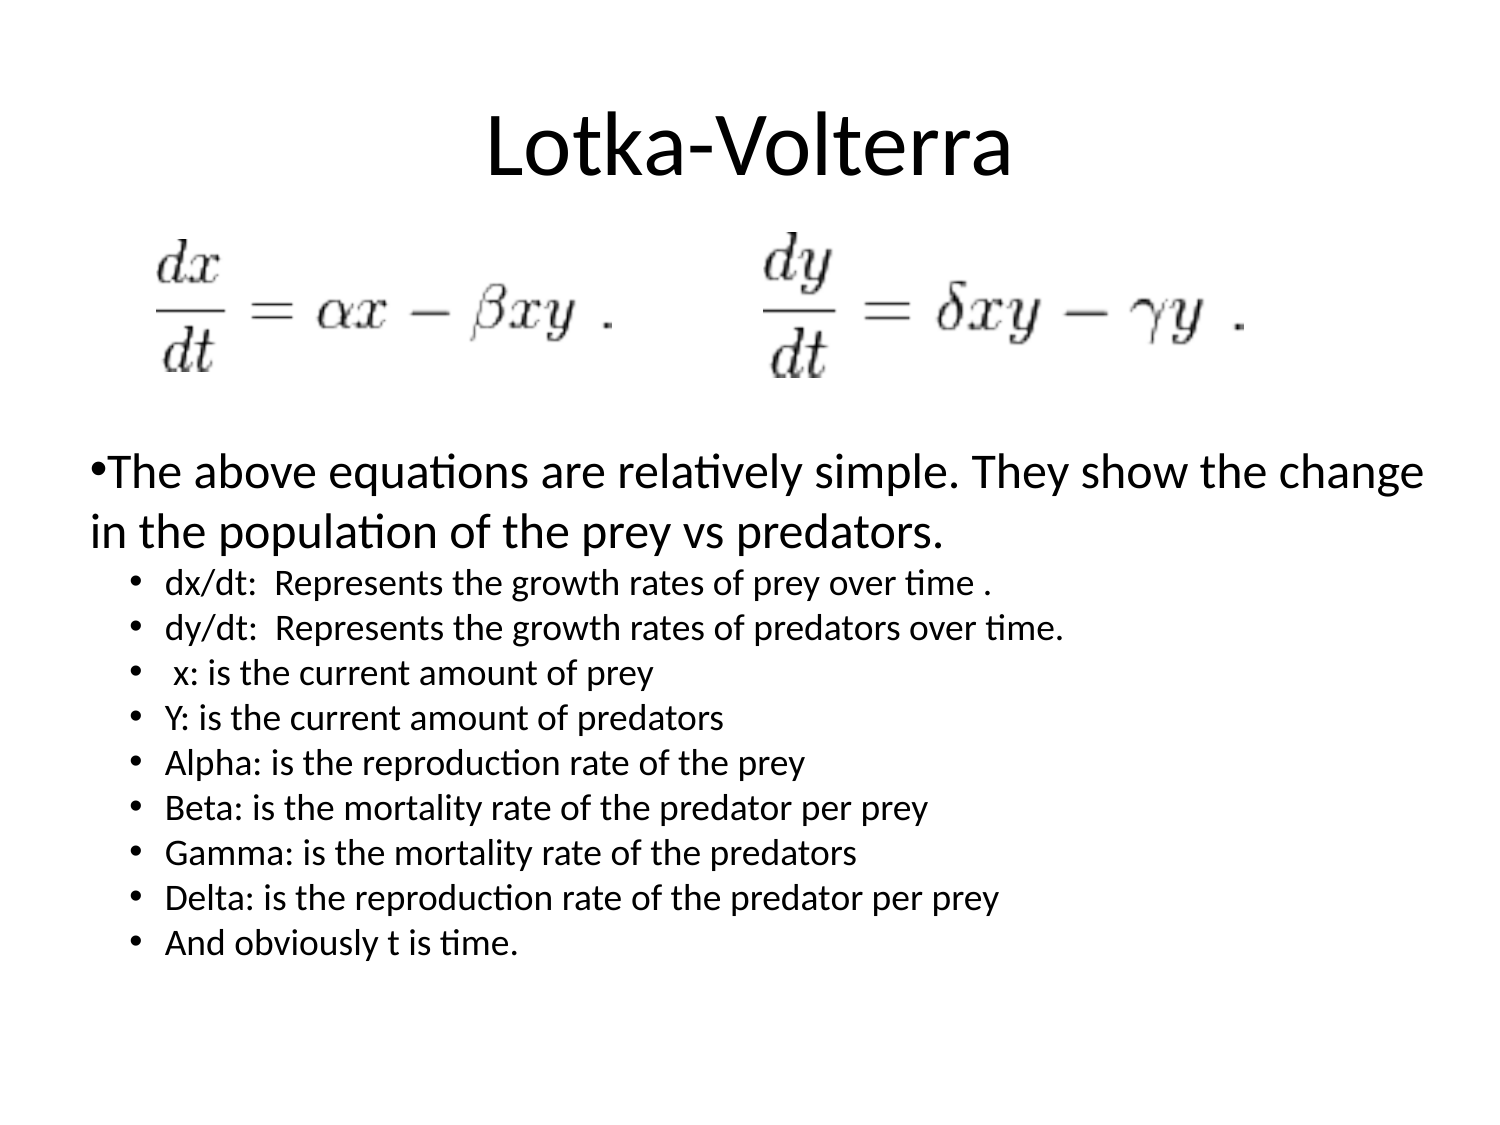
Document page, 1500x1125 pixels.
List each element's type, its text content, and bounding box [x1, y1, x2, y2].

text_box Lotka-Volterra [75, 45, 1425, 233]
text_box The above equations are relatively simple. They show the change in the population of the prey vs predators. dx/dt: Represents the growth rates of prey over time . dy/dt: Represents the growth rates of predators over time. x: is the current amount of prey Y: is the current amount of predators Alpha: is the reproduction rate of the prey Beta: is the mortality rate of the predator per prey Gamma: is the mortality rate of the predators Delta: is the reproduction rate of the predator per prey And obviously t is time. [74, 430, 1466, 1125]
picture [156, 180, 612, 431]
picture [763, 232, 1245, 378]
